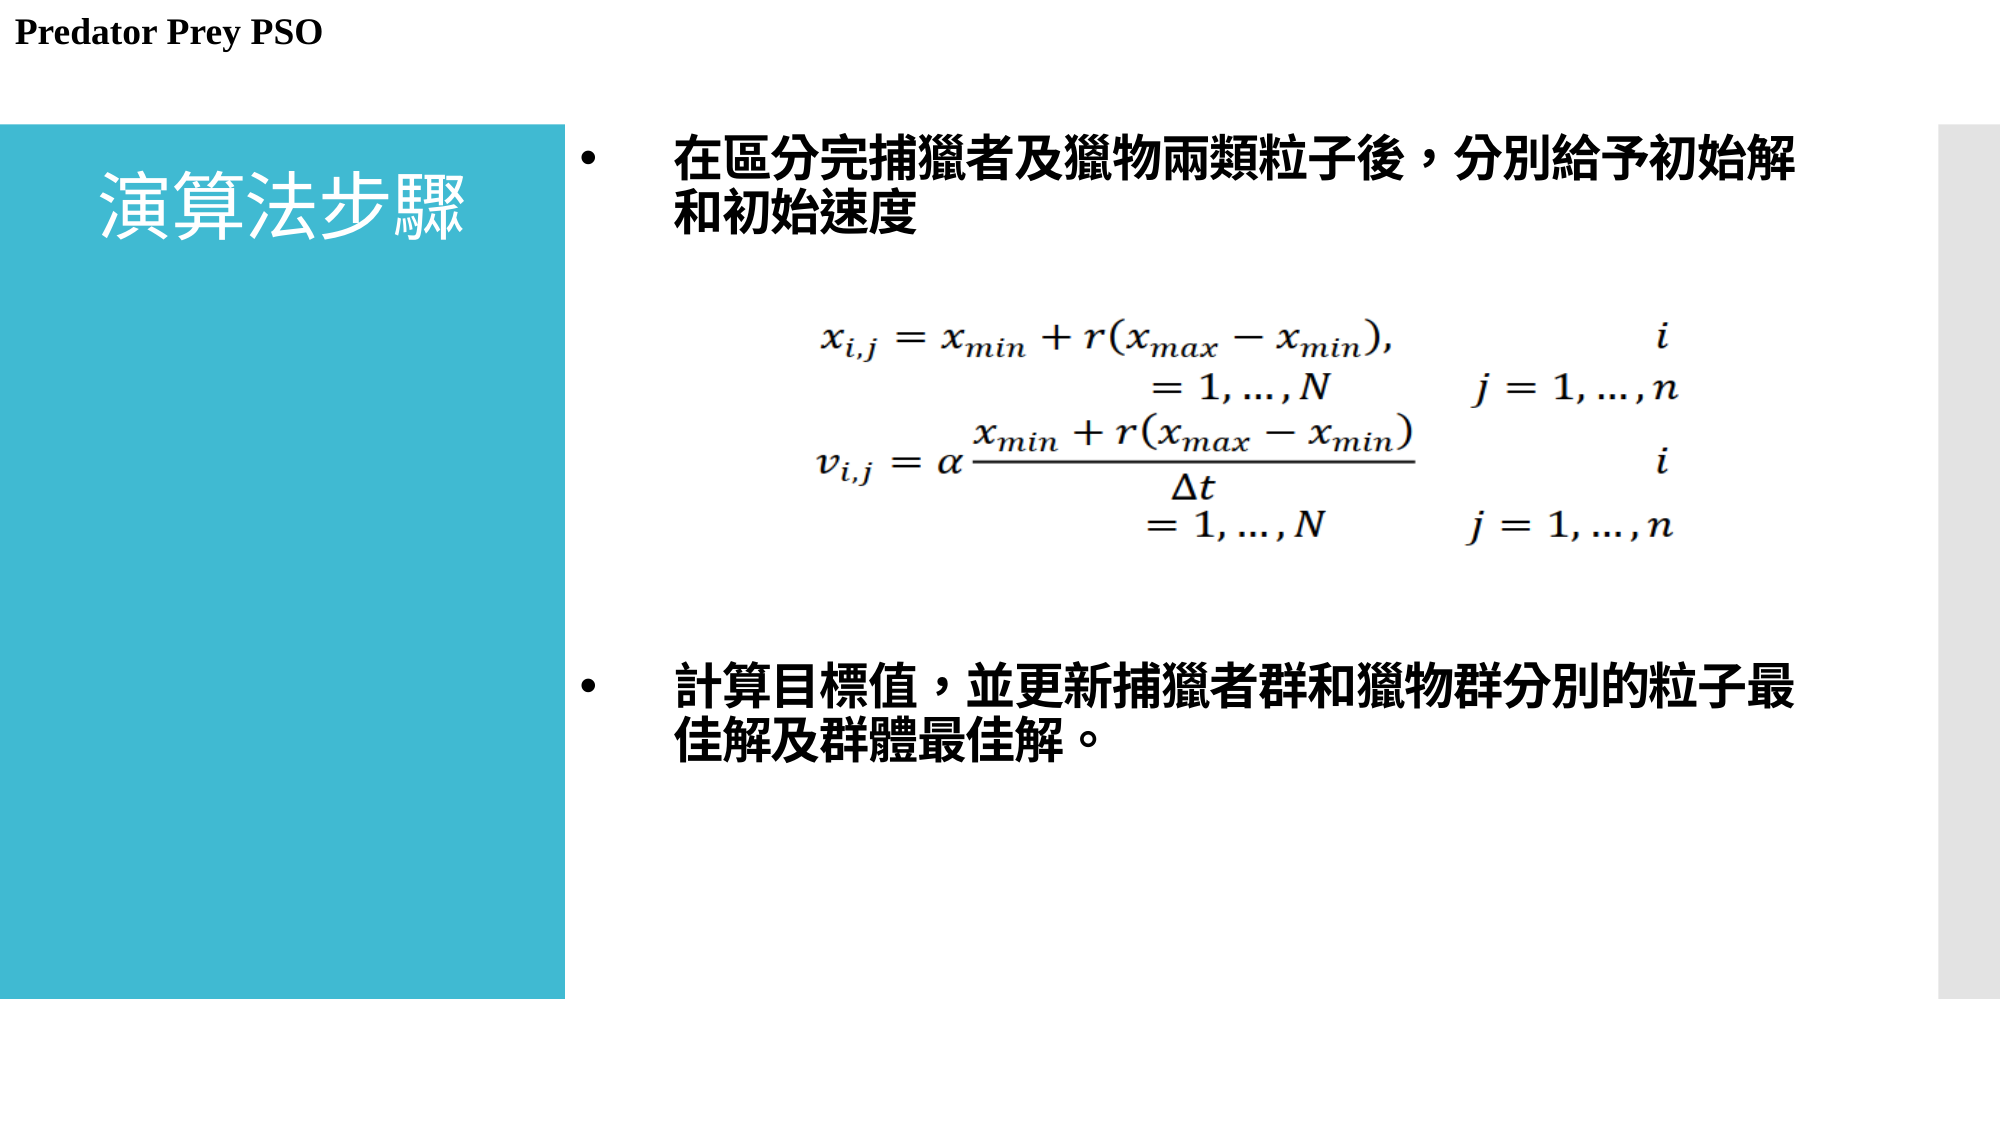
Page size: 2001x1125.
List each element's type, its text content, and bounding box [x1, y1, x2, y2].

text_box Predator Prey PSO [0, 0, 600, 60]
text_box [0, 124, 566, 1000]
text_box 計算目標值，並更新捕獵者群和獵物群分別的粒子最佳解及群體最佳解。 [564, 653, 1849, 844]
text_box 演算法步驟 [38, 162, 526, 266]
text_box [1937, 124, 2000, 1000]
picture [798, 315, 1705, 558]
text_box 在區分完捕獵者及獵物兩類粒子後，分別給予初始解和初始速度 [564, 126, 1849, 316]
